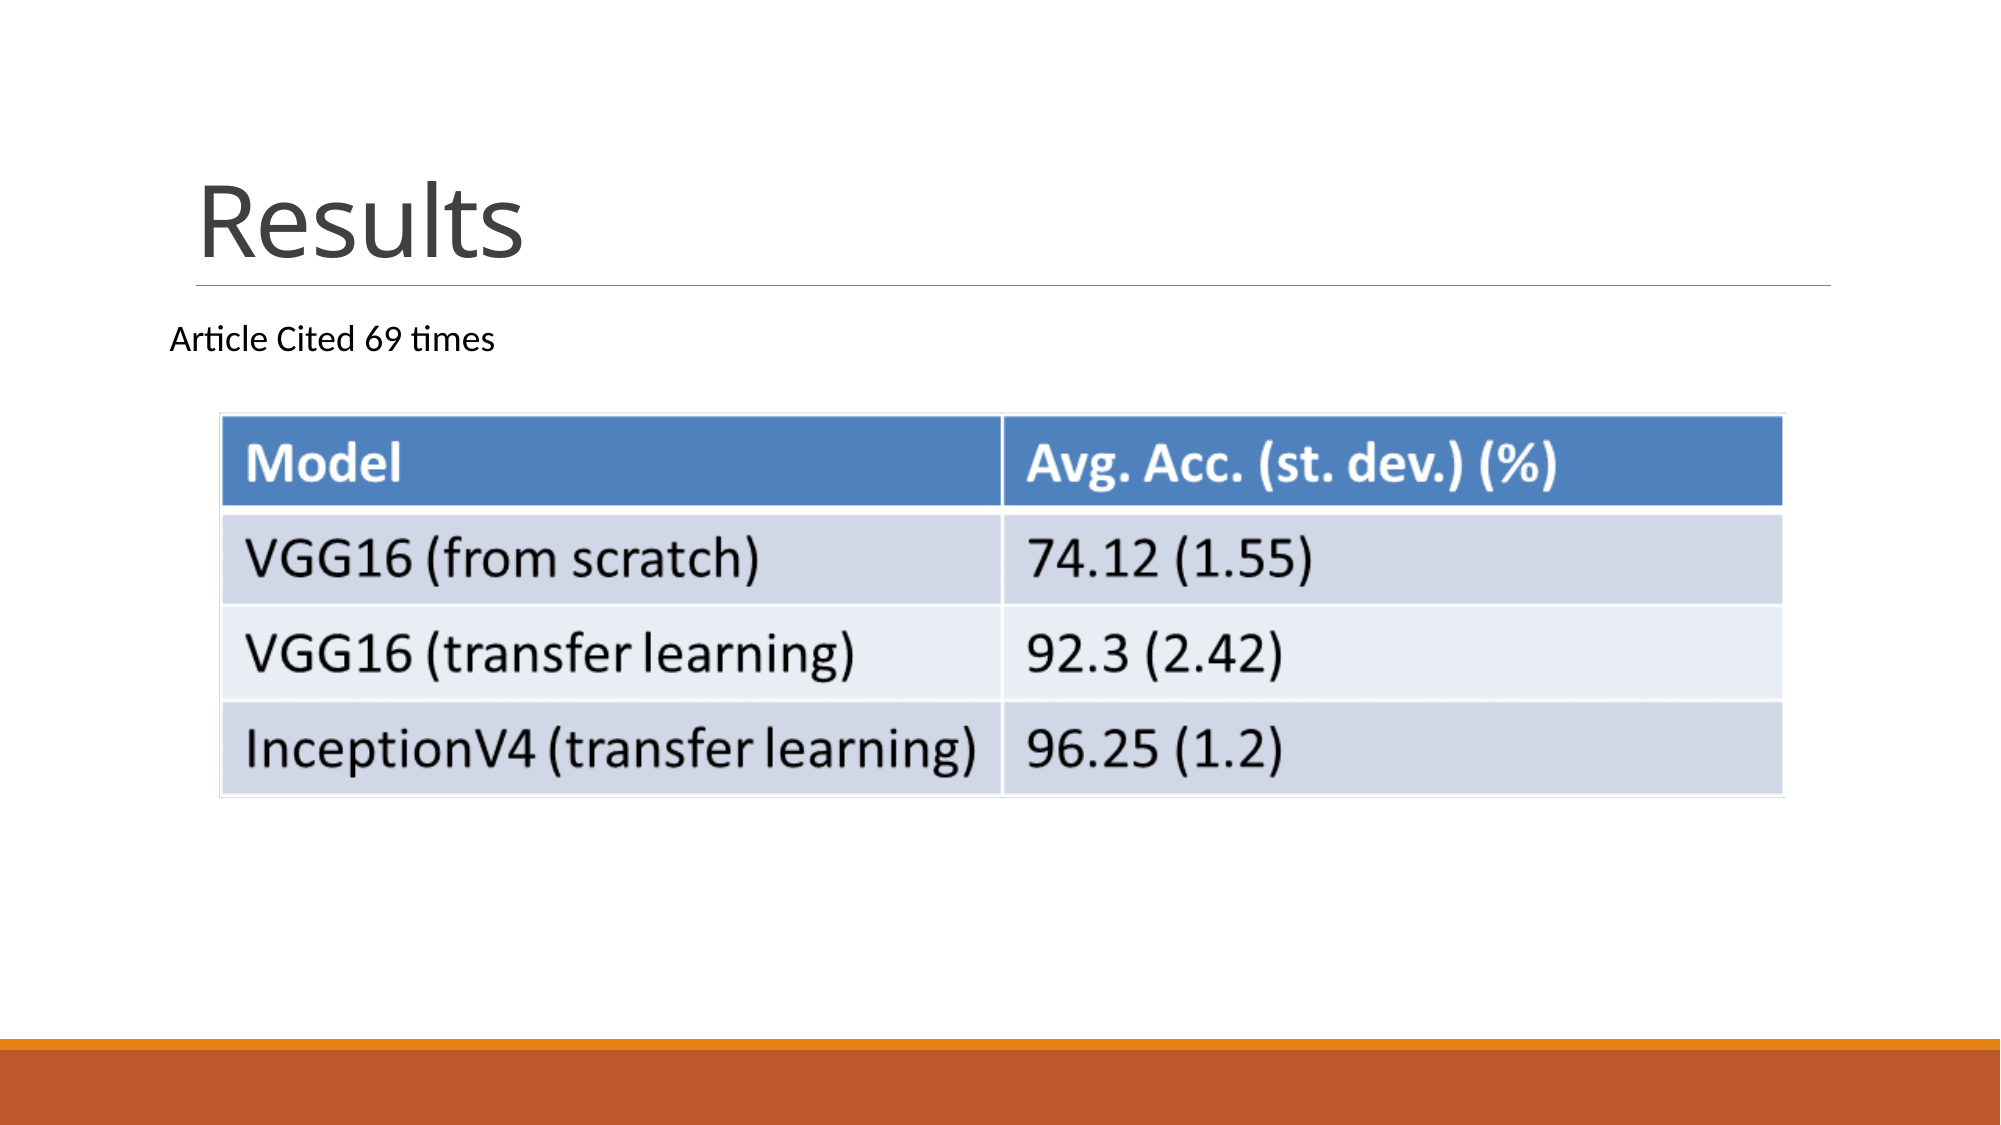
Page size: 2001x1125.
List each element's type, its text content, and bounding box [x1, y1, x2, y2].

text_box Article Cited 69 times [154, 307, 519, 367]
title Results [180, 47, 1830, 285]
text_box [433, 246, 1701, 368]
picture [217, 407, 1793, 821]
